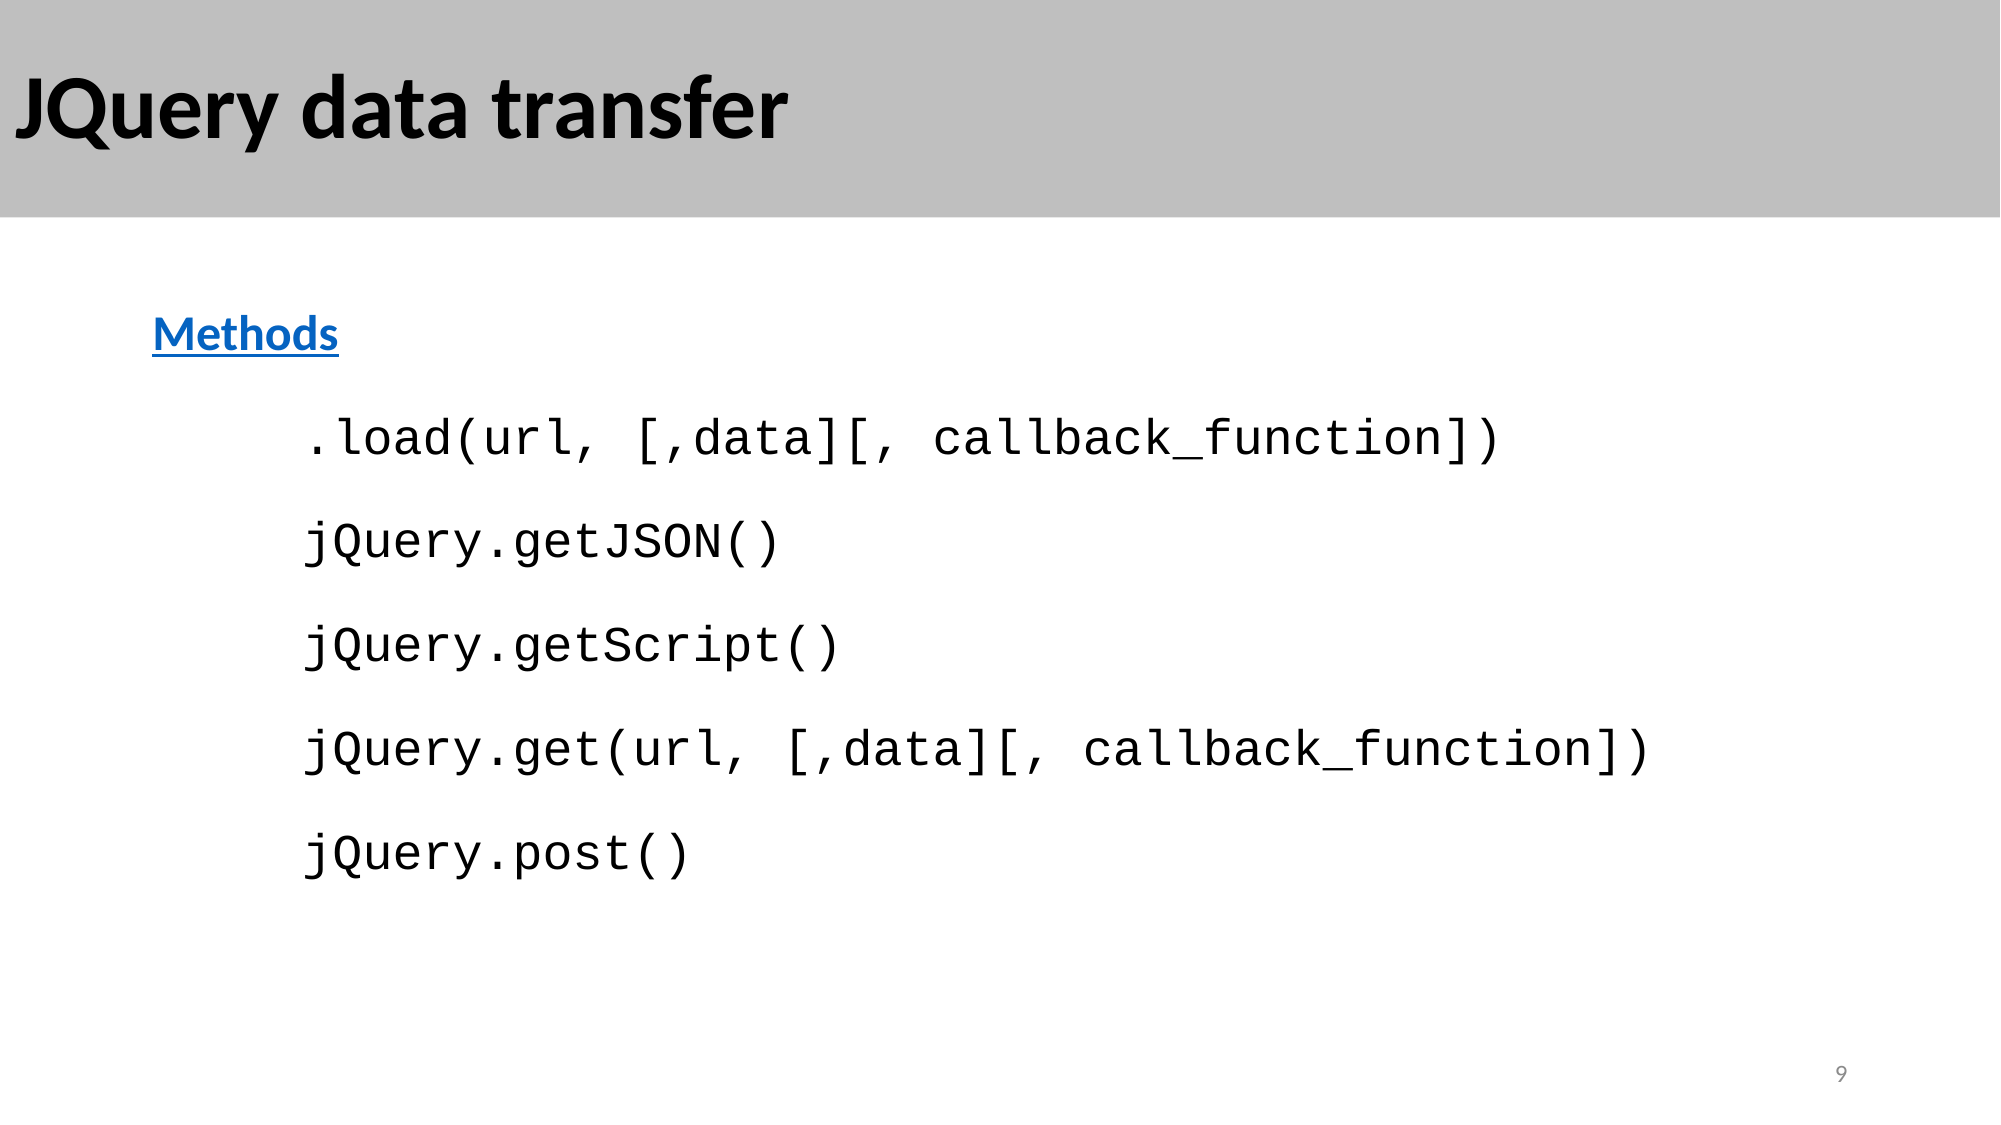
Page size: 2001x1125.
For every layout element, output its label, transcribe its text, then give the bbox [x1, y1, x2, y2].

slide_number 9 [1412, 1042, 1863, 1103]
title JQuery data transfer [0, 0, 2000, 218]
list Methods .load(url, [,data][, callback_function]) jQuery.getJSON() jQuery.getScript() jQuery.get(url, [,data][, callback_function]) jQuery.post() [137, 299, 1863, 1014]
